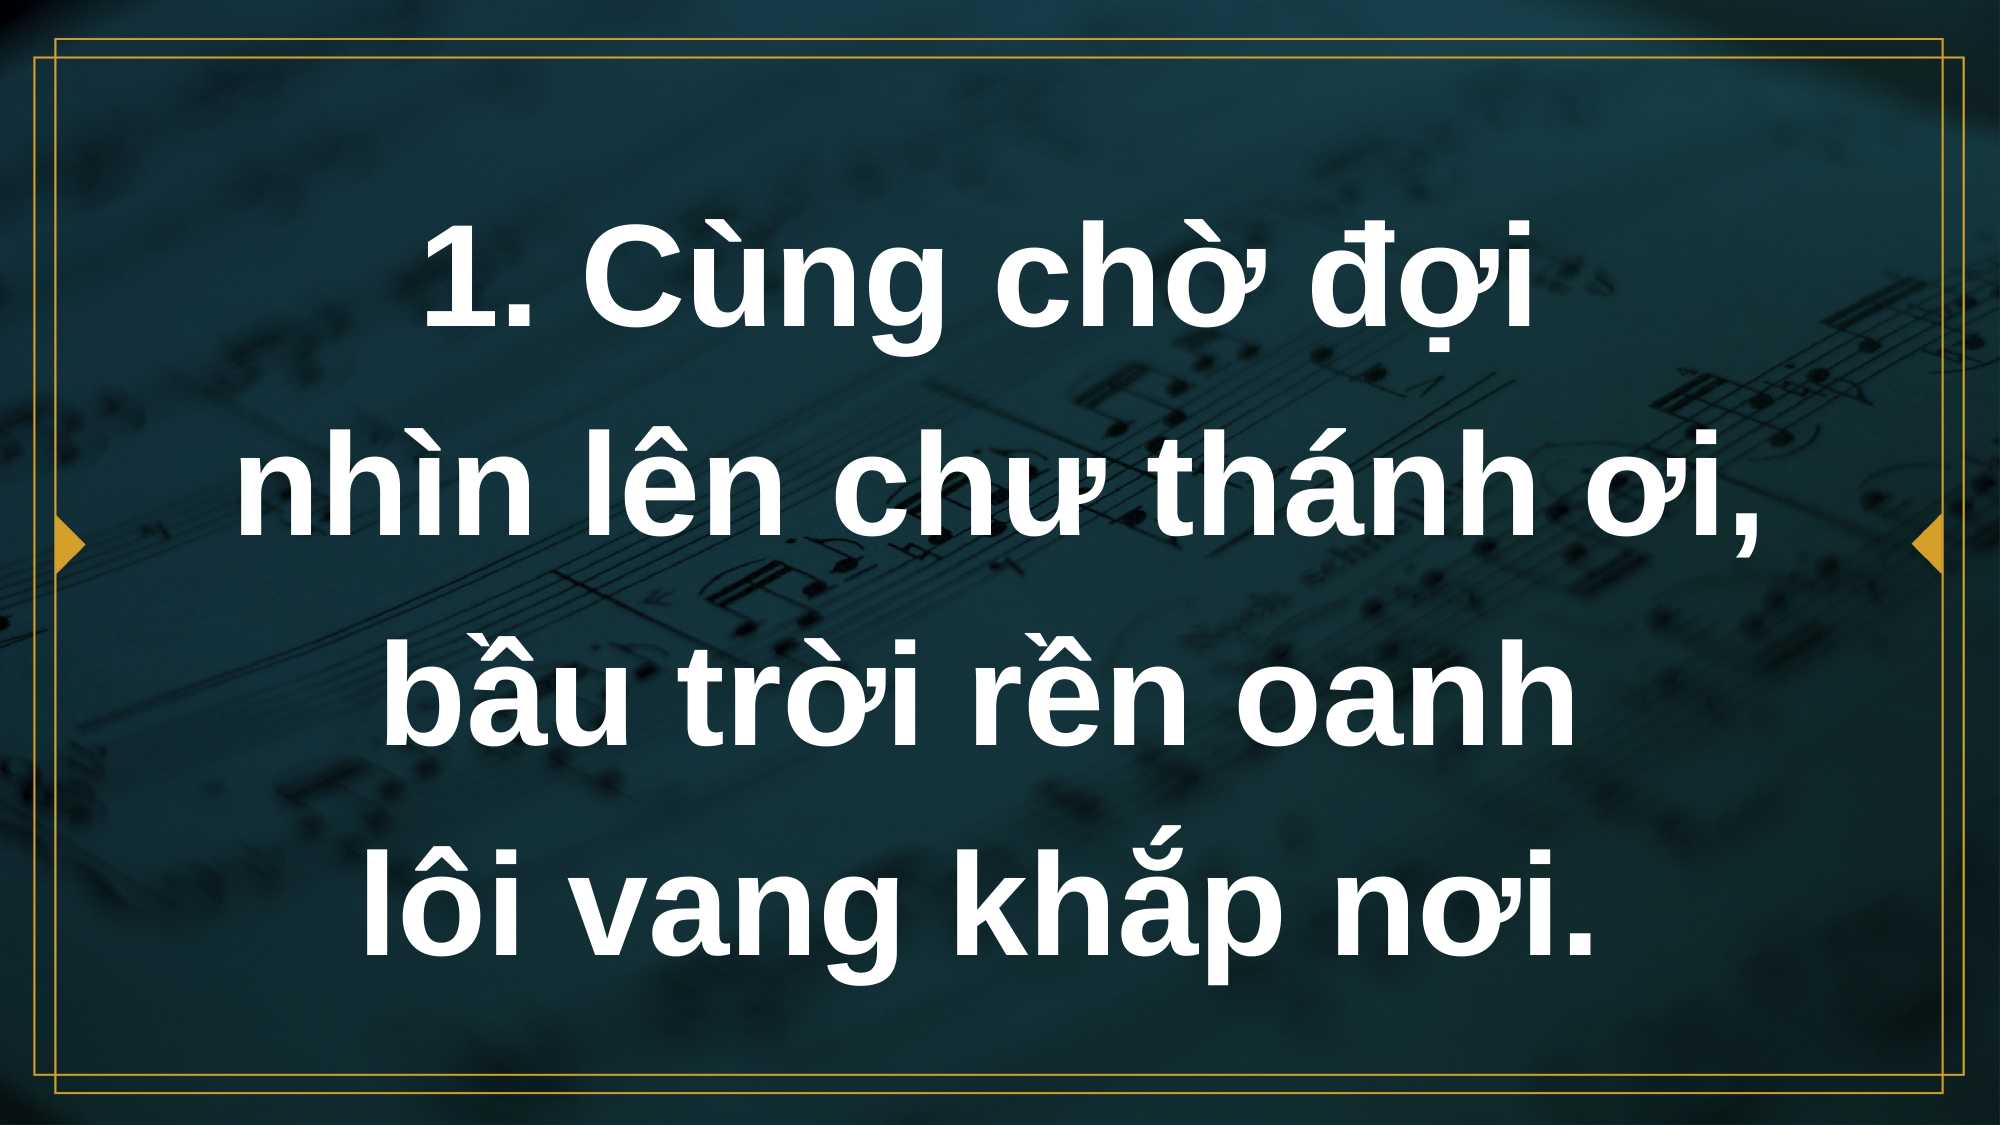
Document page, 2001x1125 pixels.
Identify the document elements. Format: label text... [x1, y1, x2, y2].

picture [0, 0, 2000, 1125]
title 1. Cùng chờ đợi nhìn lên chư thánh ơi, bầu trời rền oanh lôi vang khắp nơi. [55, 53, 1945, 1077]
